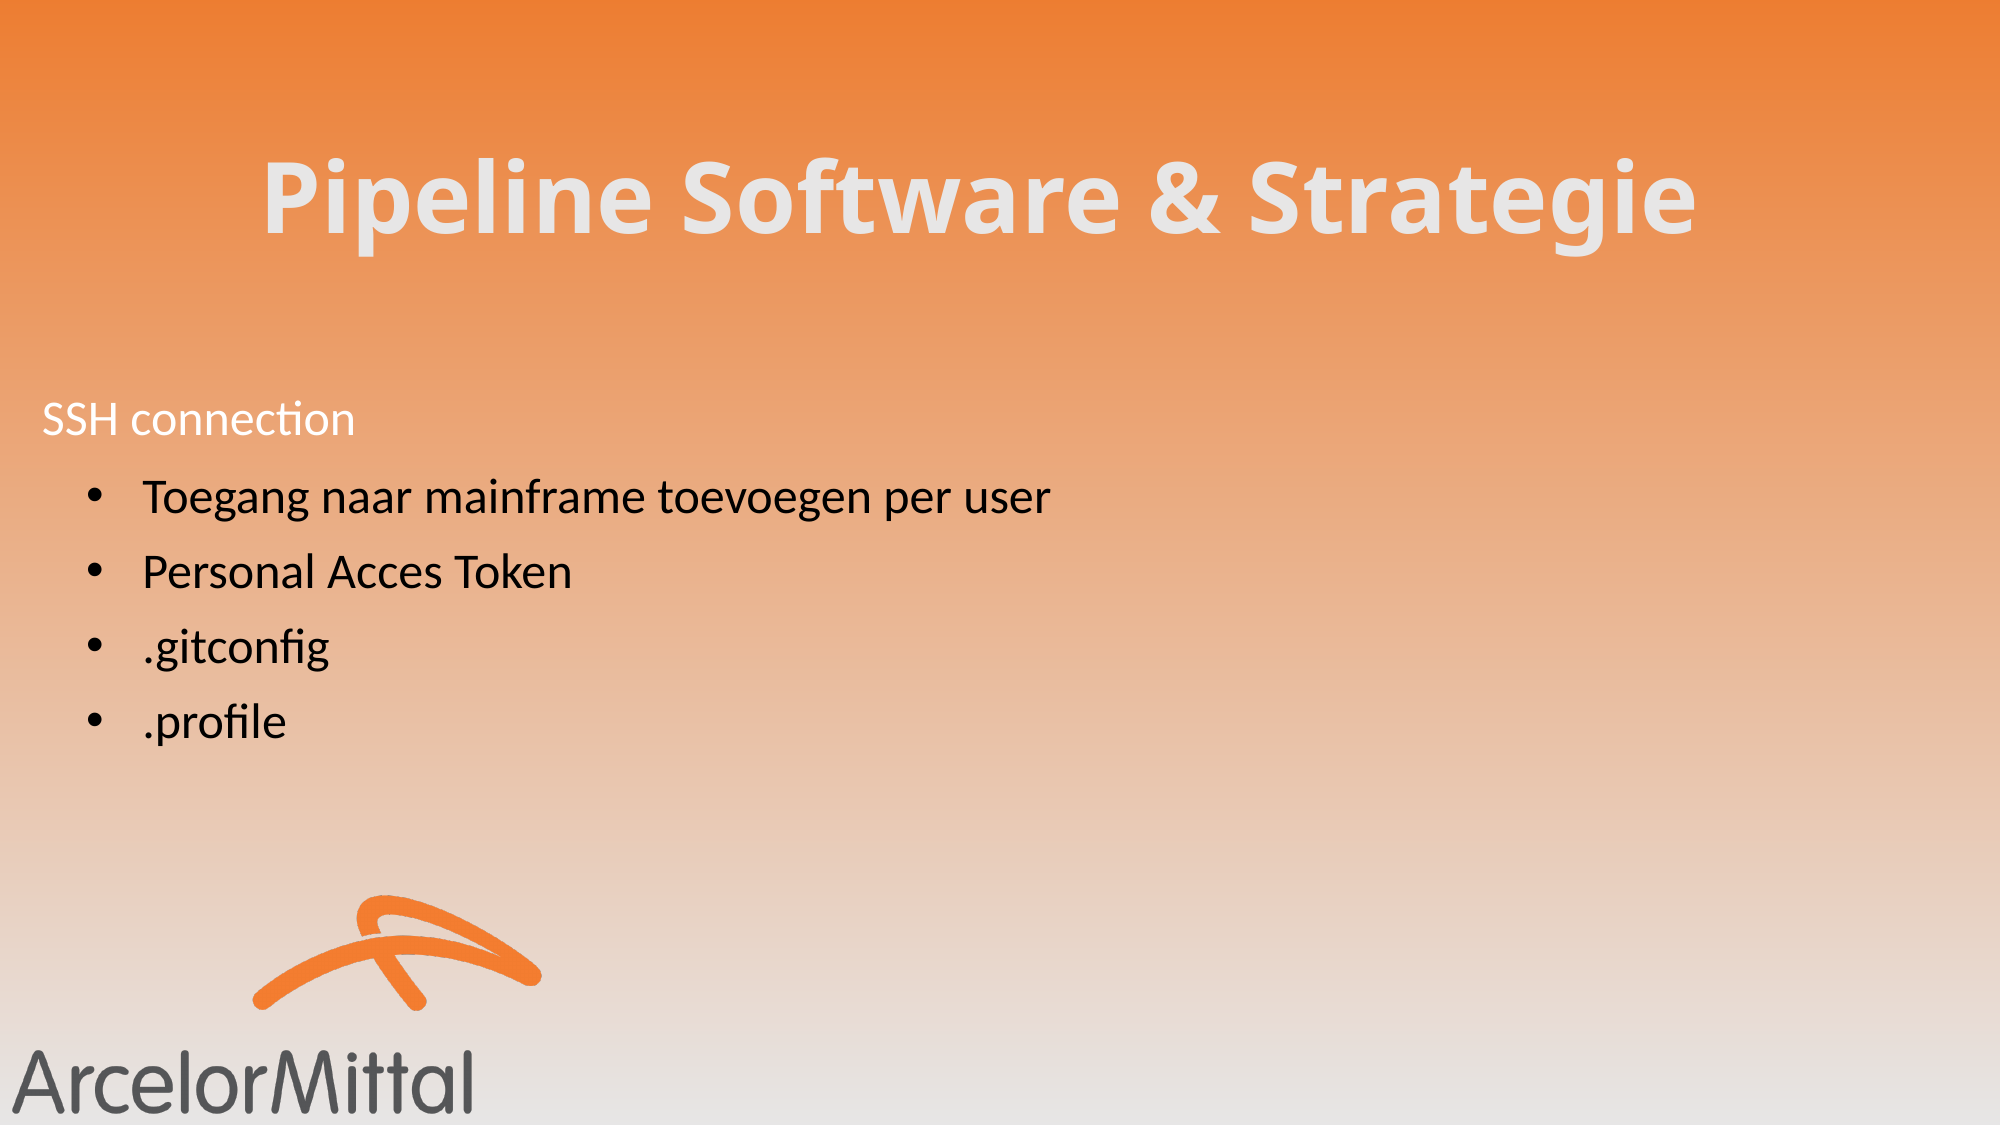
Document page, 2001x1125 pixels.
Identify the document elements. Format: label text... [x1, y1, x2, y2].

text_box SSH connection [0, 324, 1094, 474]
picture [12, 893, 544, 1115]
title Pipeline Software & Strategie [229, 113, 1730, 263]
subtitle Toegang naar mainframe toevoegen per user Personal Acces Token .gitconfig .profile [71, 392, 1685, 943]
